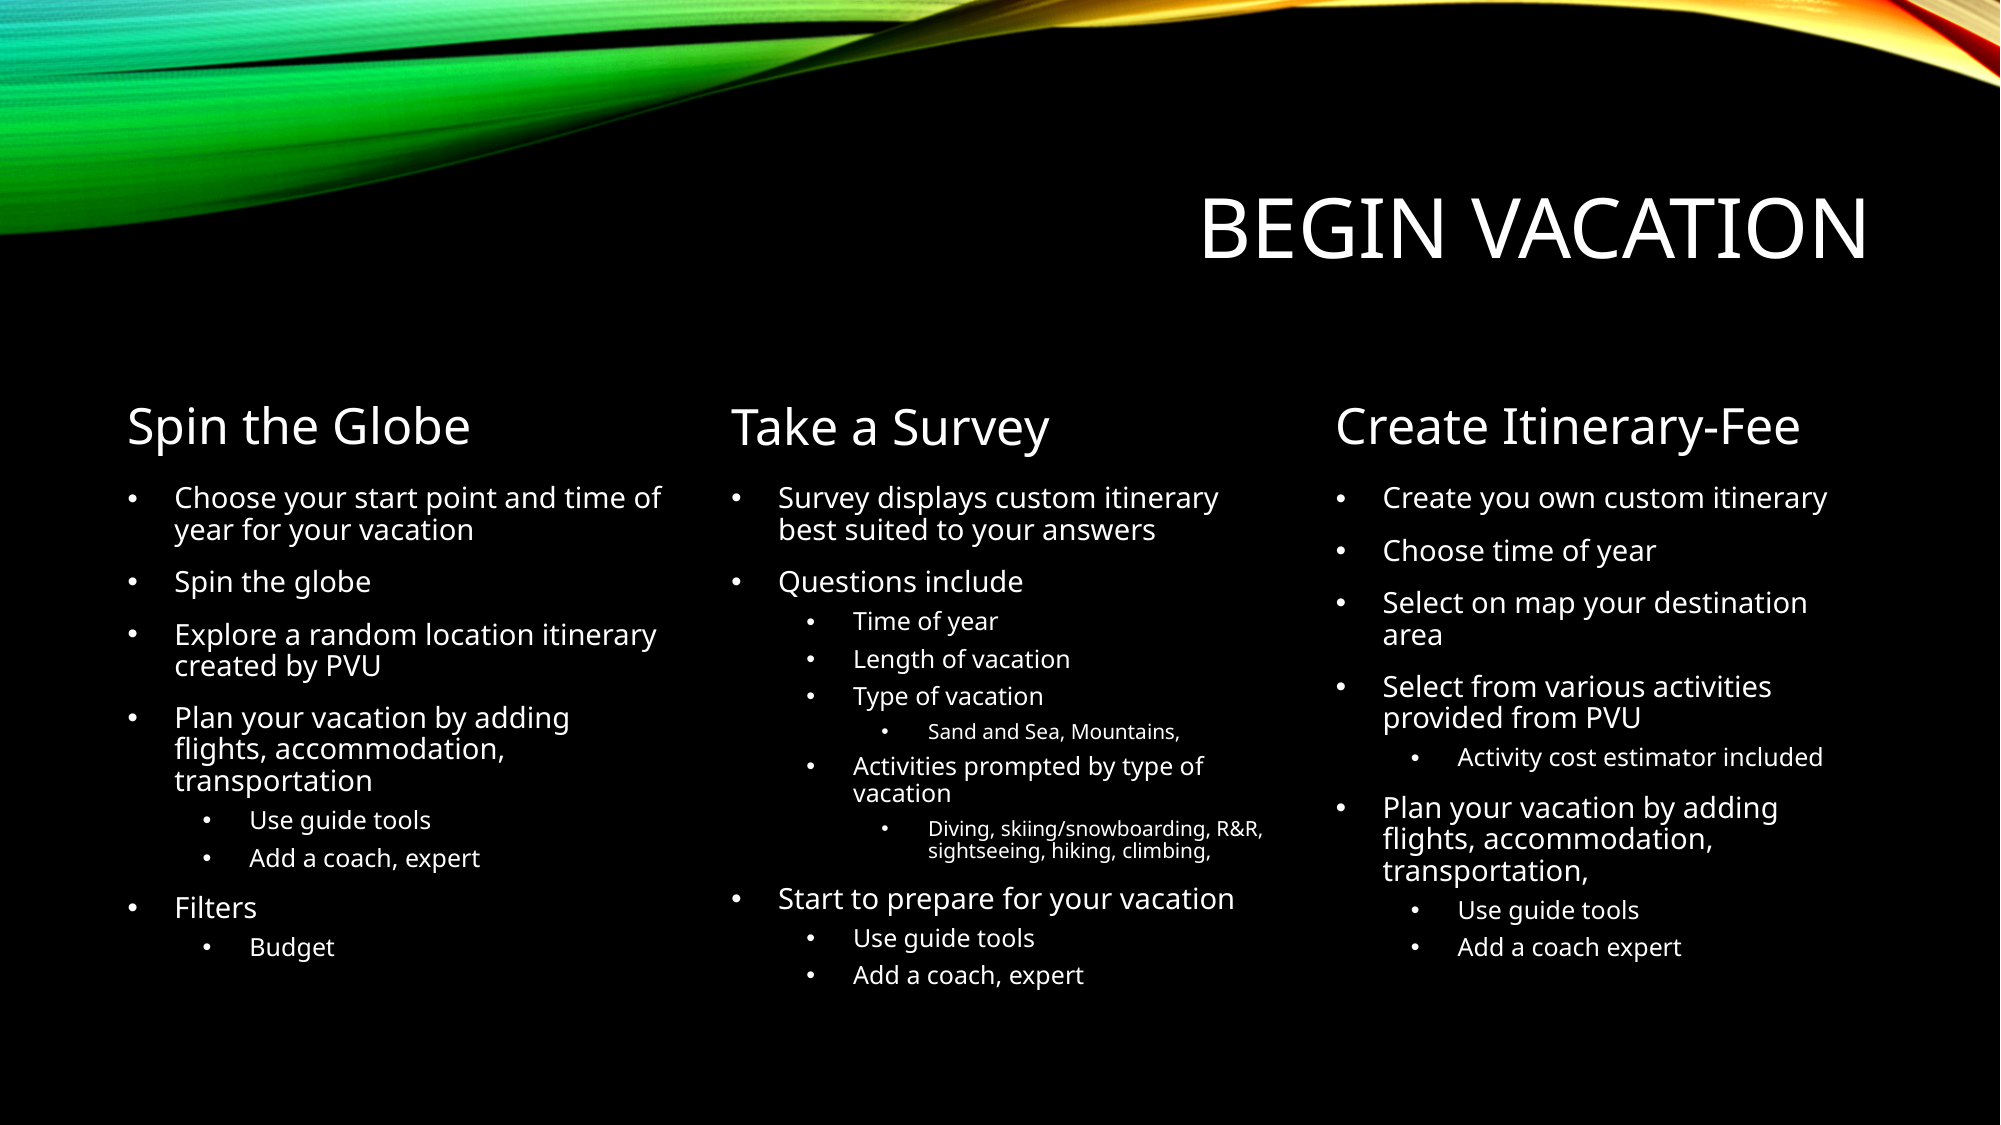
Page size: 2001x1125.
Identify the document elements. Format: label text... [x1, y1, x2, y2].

list Create you own custom itinerary Choose time of year Select on map your destination area Select from various activities provided from PVU Activity cost estimator included Plan your vacation by adding flights, accommodation, transportation, Use guide tools Add a coach expert [1320, 476, 1888, 1021]
picture [0, 0, 2000, 237]
list Choose your start point and time of year for your vacation Spin the globe Explore a random location itinerary created by PVU Plan your vacation by adding flights, accommodation, transportation Use guide tools Add a coach, expert Filters Budget [112, 476, 680, 1021]
list Survey displays custom itinerary best suited to your answers Questions include Time of year Length of vacation Type of vacation Sand and Sea, Mountains, Activities prompted by type of vacation Diving, skiing/snowboarding, R&R, sightseeing, hiking, climbing, Start to prepare for your vacation Use guide tools Add a coach, expert [716, 476, 1284, 1021]
list Take a Survey [716, 361, 1284, 464]
list Create Itinerary-Fee [1320, 359, 1888, 463]
title Begin vacation [474, 125, 1888, 339]
list Spin the Globe [112, 361, 680, 463]
